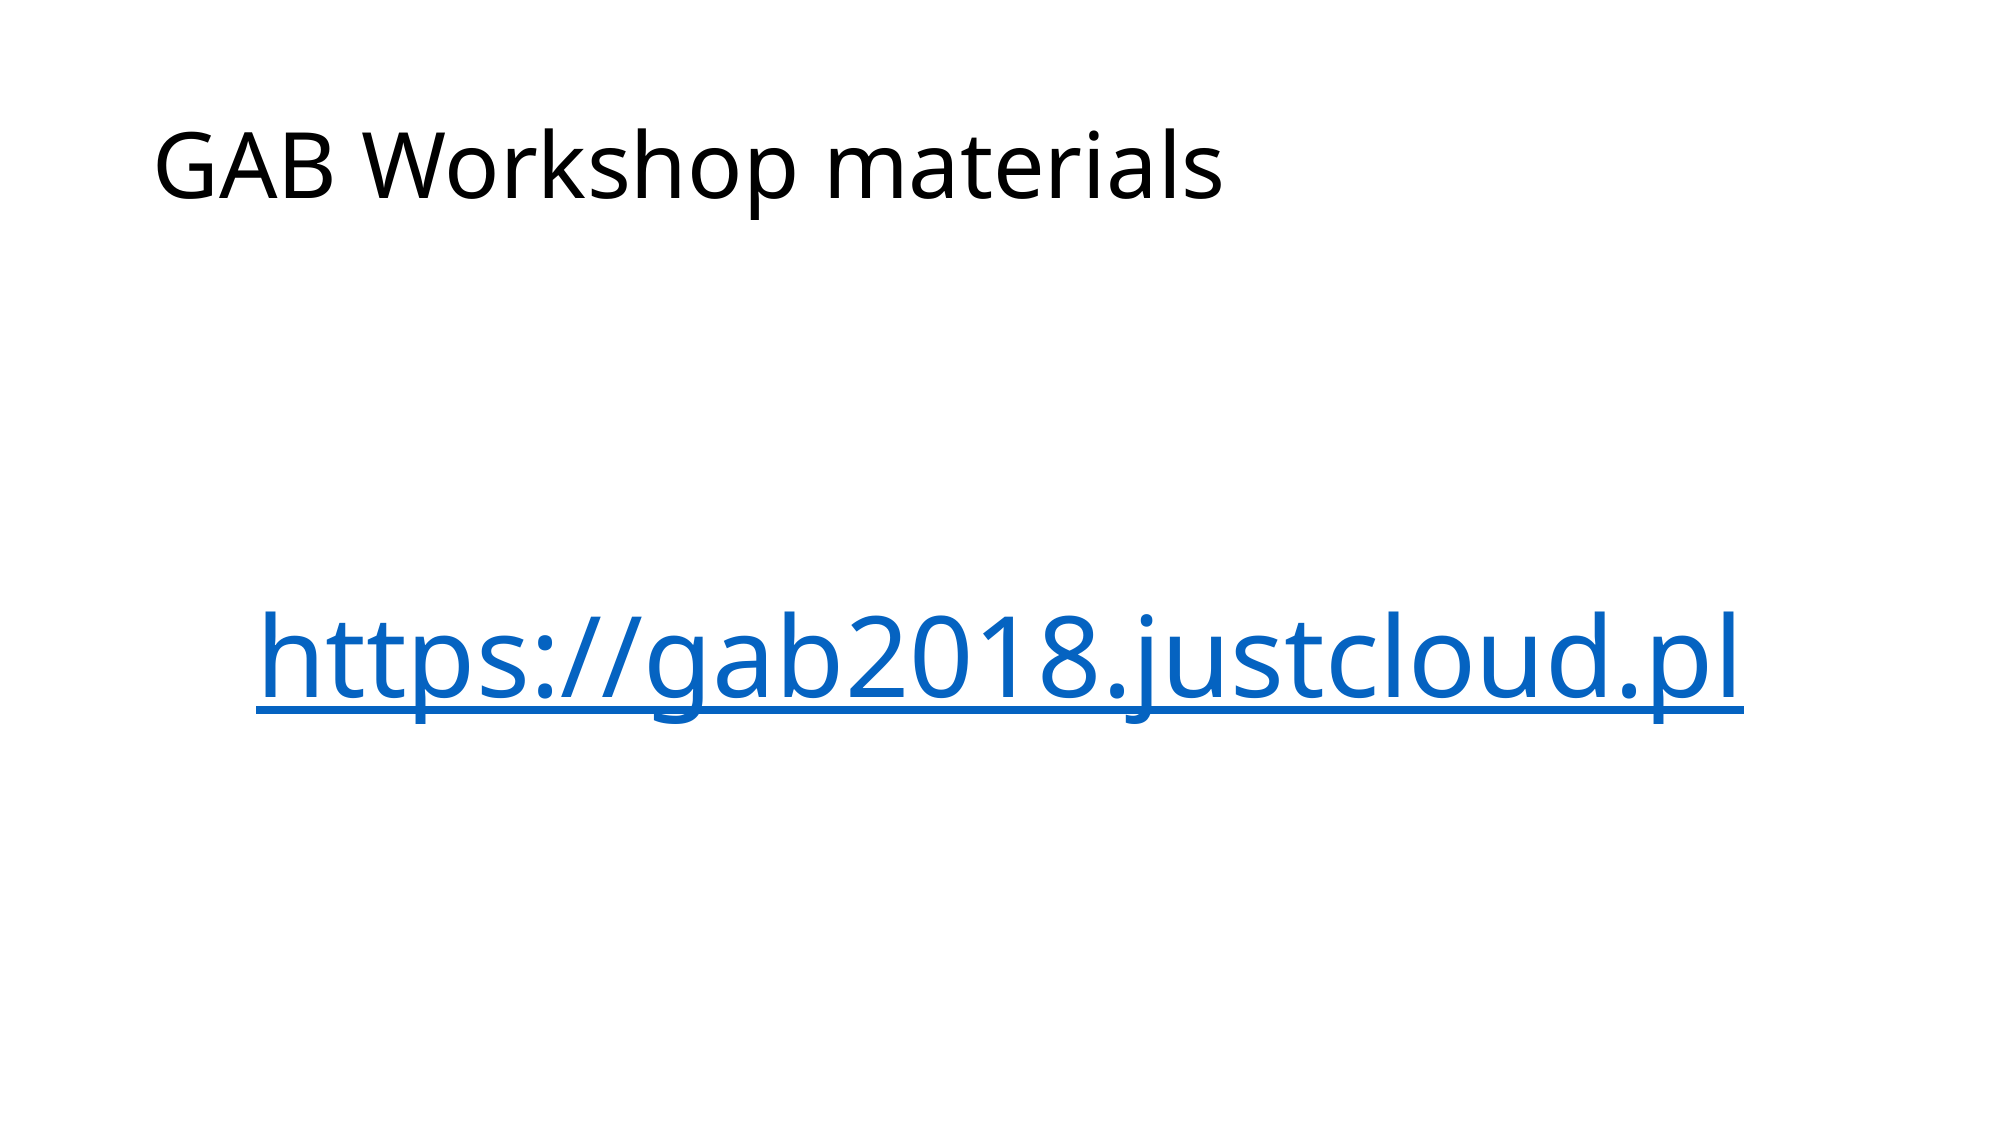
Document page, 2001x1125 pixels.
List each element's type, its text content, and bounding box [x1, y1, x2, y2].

list https://gab2018.justcloud.pl [137, 299, 1863, 1014]
title GAB Workshop materials [137, 59, 1863, 278]
